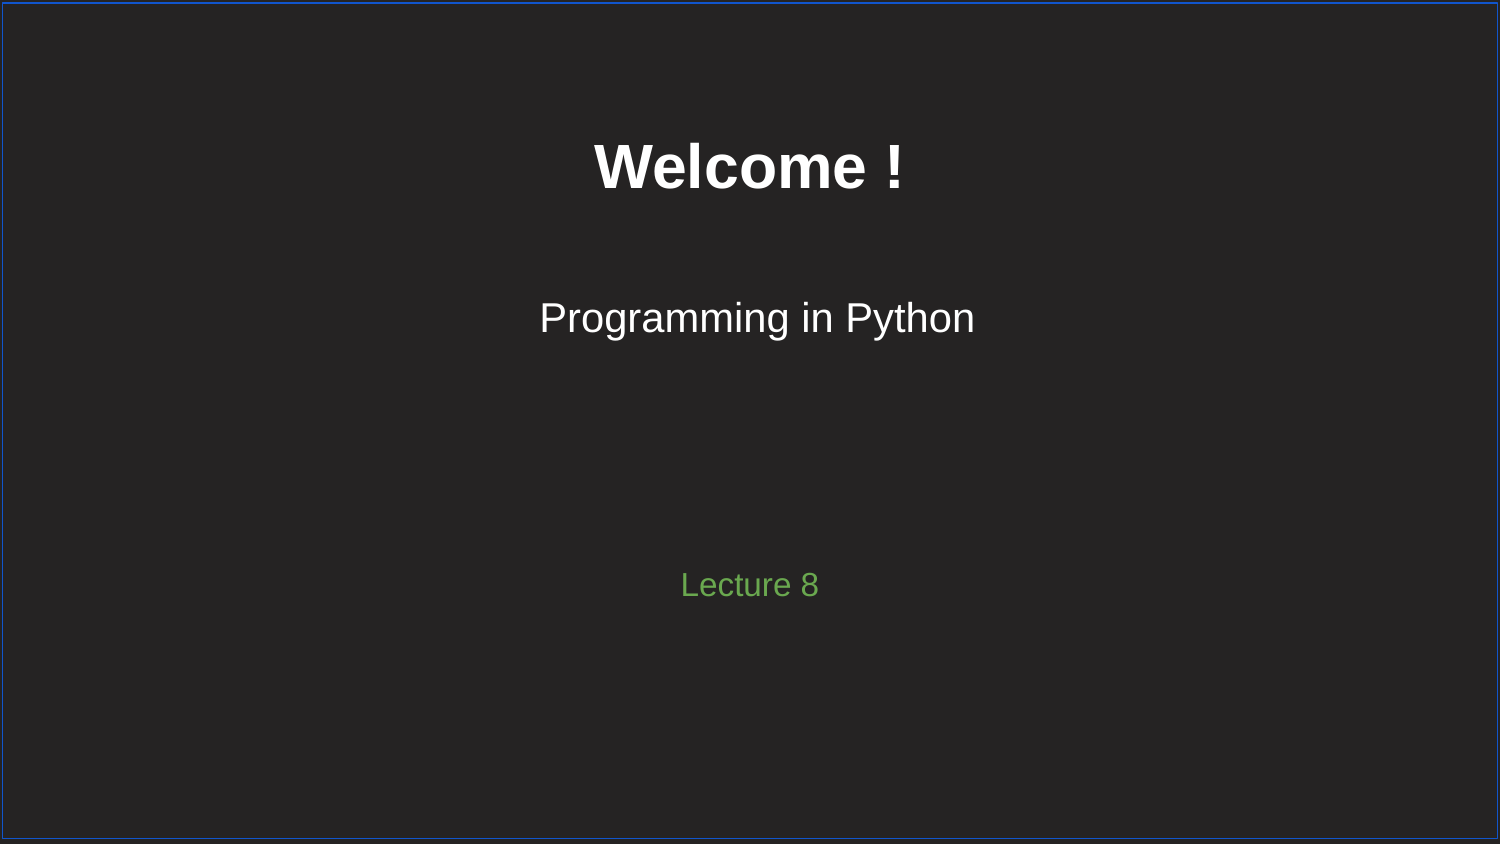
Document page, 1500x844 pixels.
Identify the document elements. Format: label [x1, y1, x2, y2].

text_box [2, 3, 1498, 839]
